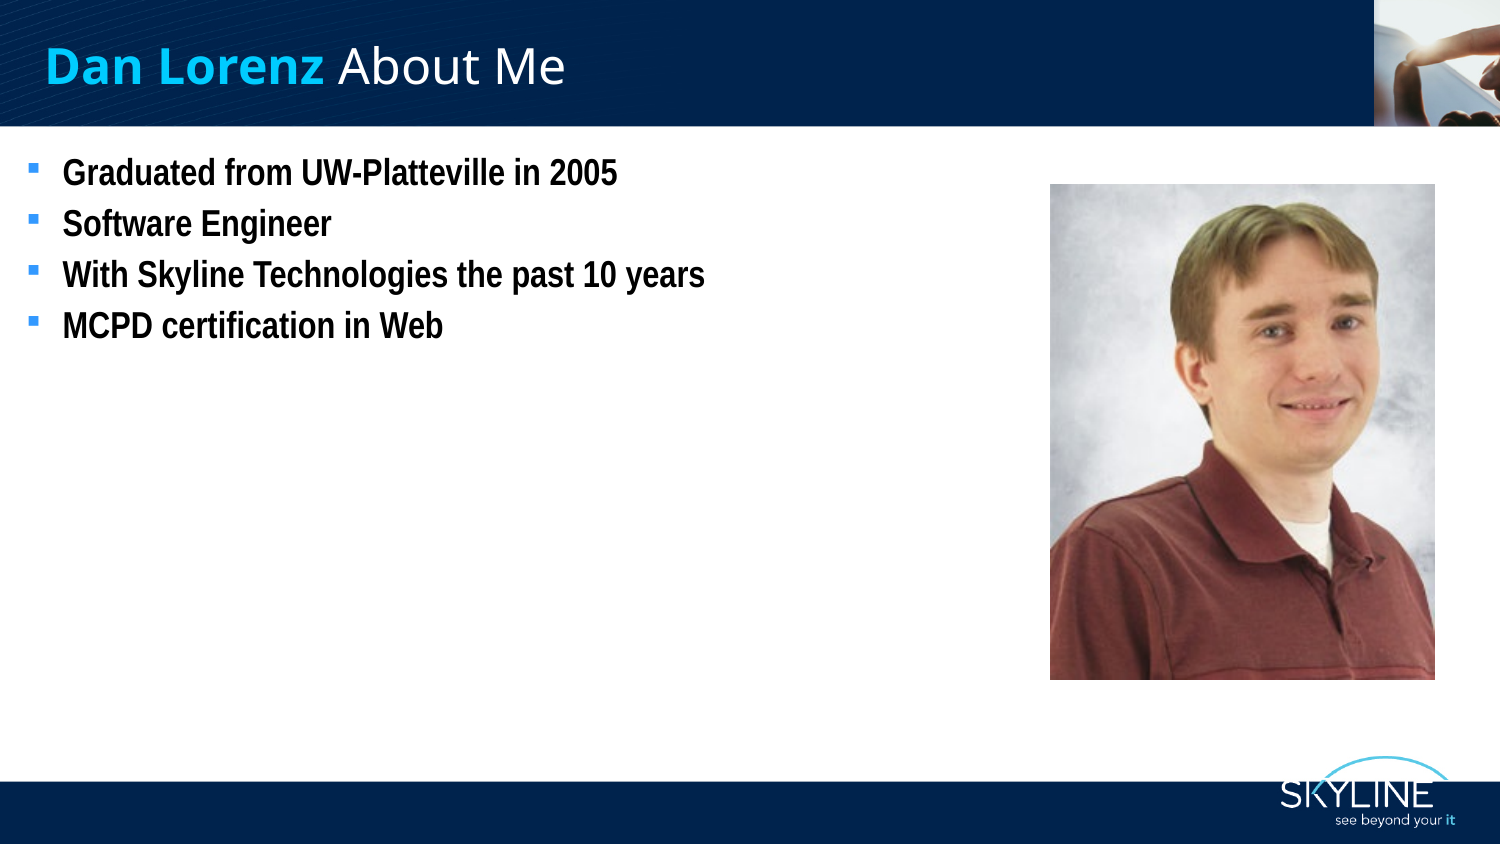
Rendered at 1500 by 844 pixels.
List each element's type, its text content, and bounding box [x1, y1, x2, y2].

picture [0, 0, 1500, 844]
text_box Graduated from UW-Platteville in 2005 Software Engineer With Skyline Technologies the past 10 years MCPD certification in Web [12, 140, 825, 754]
text_box Dan Lorenz About Me [29, 0, 1380, 136]
